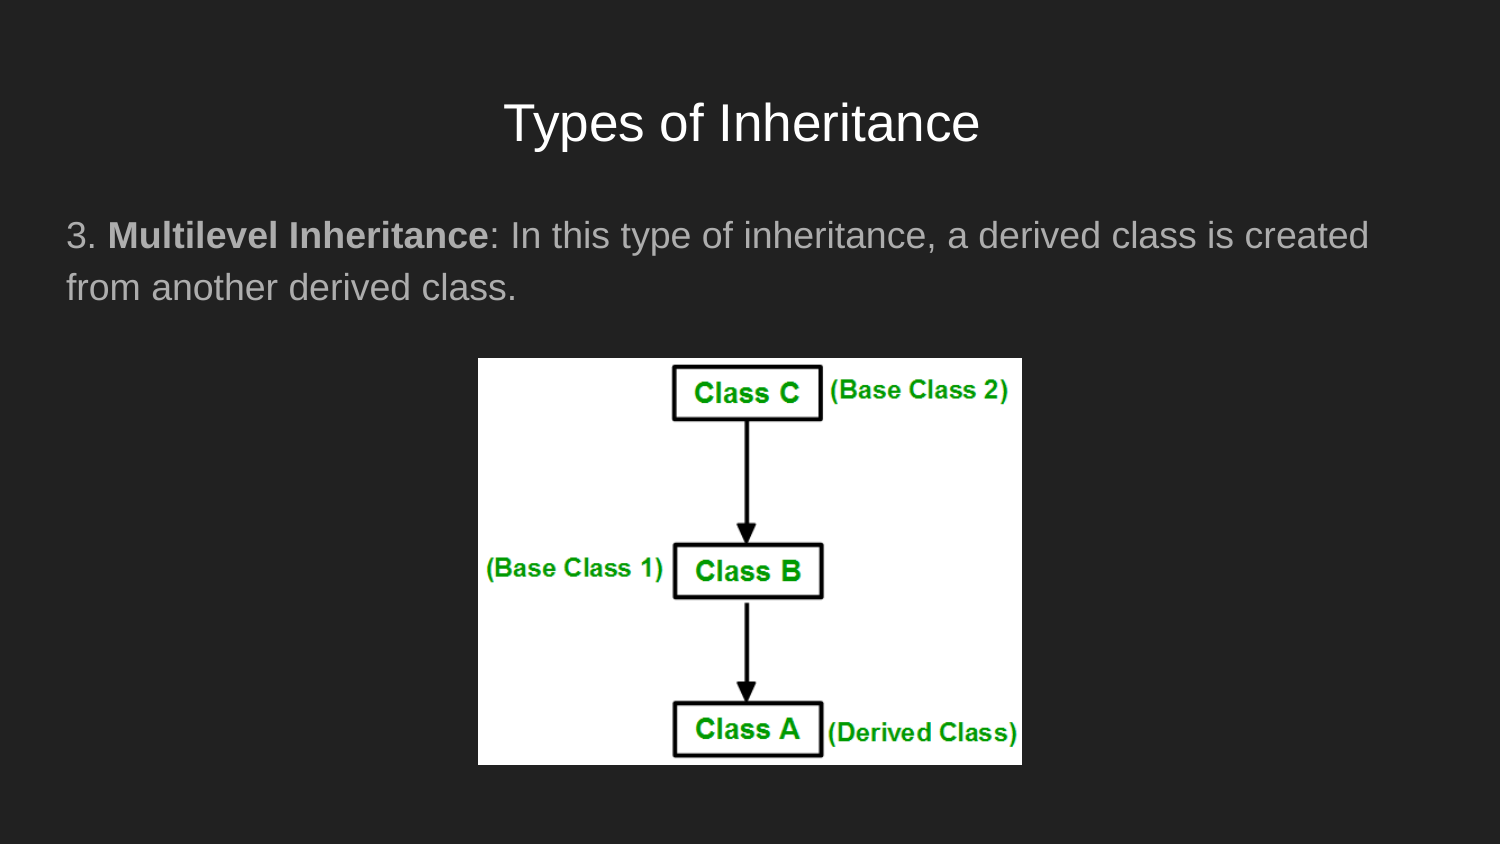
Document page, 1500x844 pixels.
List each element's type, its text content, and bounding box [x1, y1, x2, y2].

title Types of Inheritance [51, 72, 1449, 167]
list 3. Multilevel Inheritance: In this type of inheritance, a derived class is created from another derived class. [51, 189, 1449, 750]
picture [477, 358, 1023, 765]
